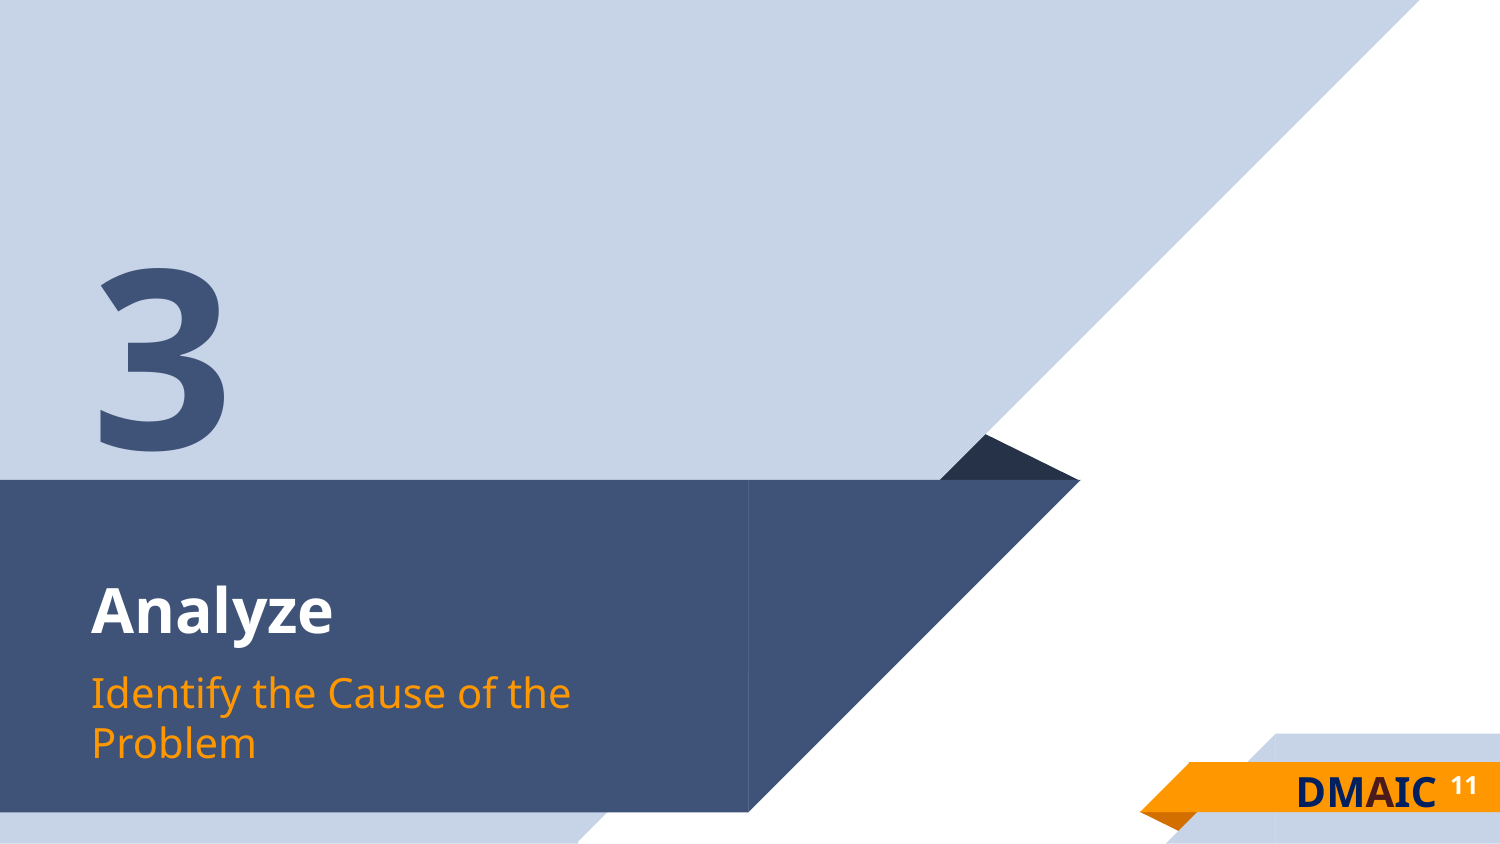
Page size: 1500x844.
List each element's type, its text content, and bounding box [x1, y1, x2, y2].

subtitle Identify the Cause of the Problem [76, 652, 748, 781]
text_box DMAIC [1238, 760, 1494, 821]
text_box 3 [76, 0, 434, 515]
title Analyze [76, 470, 748, 652]
